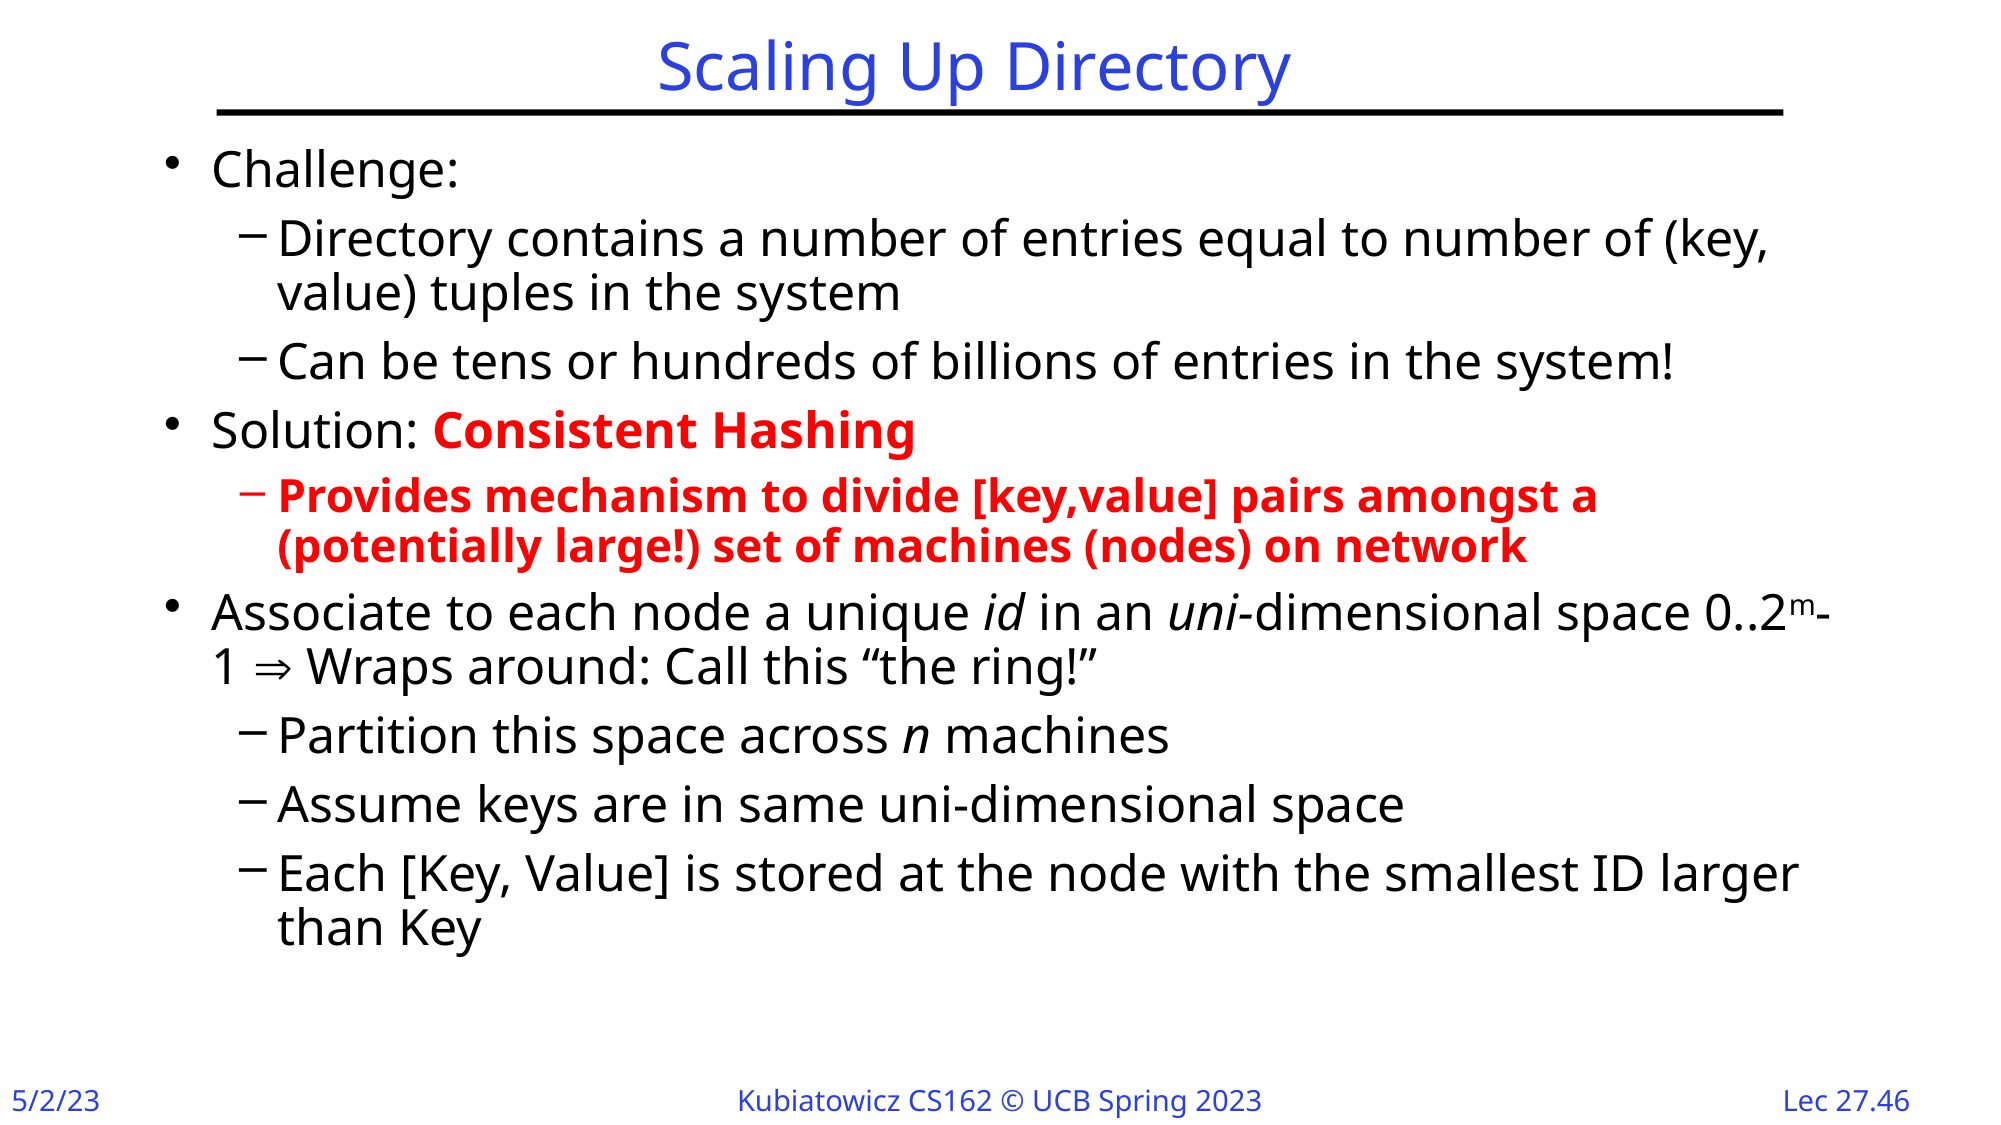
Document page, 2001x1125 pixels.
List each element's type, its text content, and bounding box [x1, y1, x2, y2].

list Challenge: Directory contains a number of entries equal to number of (key, value) tuples in the system Can be tens or hundreds of billions of entries in the system! Solution: Consistent Hashing Provides mechanism to divide [key,value] pairs amongst a (potentially large!) set of machines (nodes) on network Associate to each node a unique id in an uni-dimensional space 0..2m-1  Wraps around: Call this “the ring!” Partition this space across n machines Assume keys are in same uni-dimensional space Each [Key, Value] is stored at the node with the smallest ID larger than Key [150, 137, 1863, 988]
title Scaling Up Directory [412, 24, 1538, 113]
